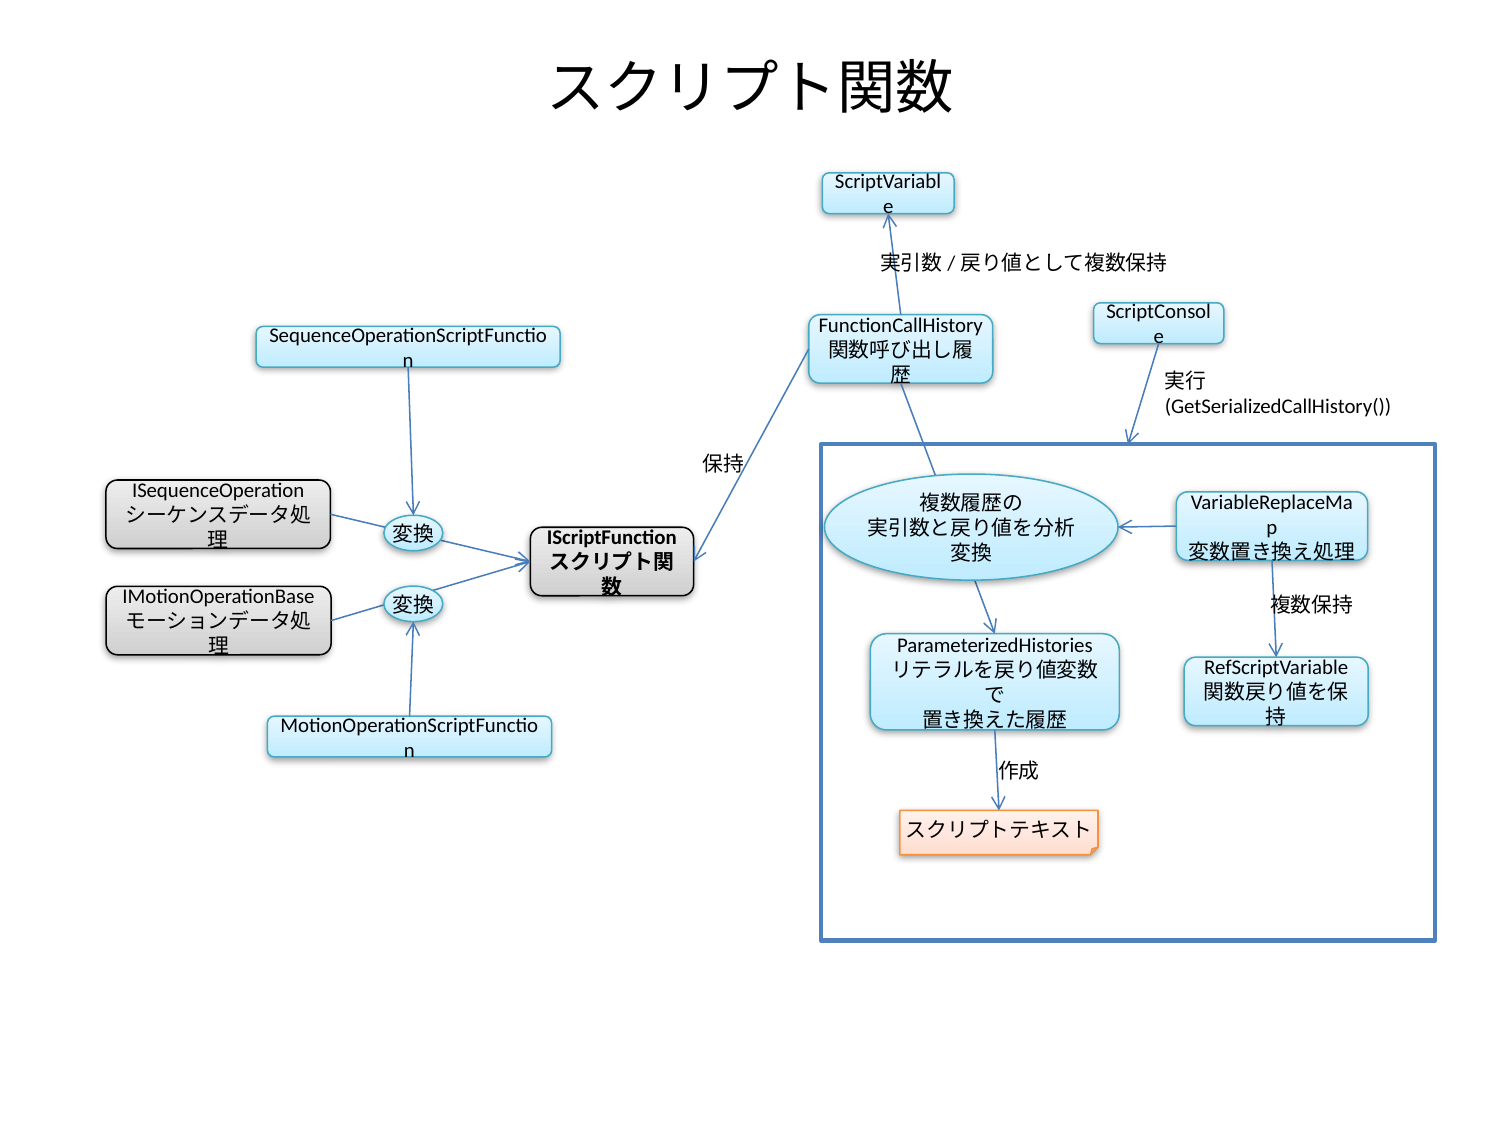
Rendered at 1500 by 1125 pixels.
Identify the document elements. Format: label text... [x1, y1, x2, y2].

text_box 実行 (GetSerializedCallHistory()) [1164, 361, 1398, 424]
title スクリプト関数 [75, 45, 1425, 126]
text_box ScriptConsole [1092, 302, 1225, 345]
text_box ISequenceOperation シーケンスデータ処理 [105, 479, 332, 550]
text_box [887, 213, 901, 315]
text_box [819, 442, 1437, 943]
text_box 複数履歴の 実引数と戻り値を分析 変換 [1001, 474, 1119, 580]
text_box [1127, 343, 1159, 445]
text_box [686, 348, 810, 562]
text_box IMotionOperationBase モーションデータ処理 [105, 585, 332, 656]
text_box ParameterizedHistories リテラルを戻り値変数で 置き換えた履歴 [869, 632, 1121, 731]
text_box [409, 621, 414, 717]
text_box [324, 514, 538, 561]
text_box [1271, 560, 1277, 658]
text_box 複数履歴の 実引数と戻り値を分析 変換 [823, 480, 895, 574]
text_box SequenceOperationScriptFunction [255, 325, 561, 368]
text_box 実引数/戻り値として複数保持 [907, 243, 1174, 281]
text_box 作成 [1004, 751, 1046, 789]
text_box IScriptFunction スクリプト関数 [541, 526, 695, 597]
text_box VariableReplaceMap 変数置き換え処理 [1175, 491, 1369, 562]
text_box ScriptVariable [821, 172, 955, 215]
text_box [407, 367, 414, 516]
text_box MotionOperationScriptFunction [266, 715, 553, 758]
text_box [994, 730, 1000, 811]
text_box RefScriptVariable 関数戻り値を保持 [1183, 656, 1370, 727]
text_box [324, 561, 538, 621]
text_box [900, 383, 995, 634]
text_box スクリプトテキスト [899, 809, 1099, 856]
text_box FunctionCallHistory 関数呼び出し履歴 [807, 313, 994, 384]
text_box 複数保持 [1281, 586, 1360, 623]
